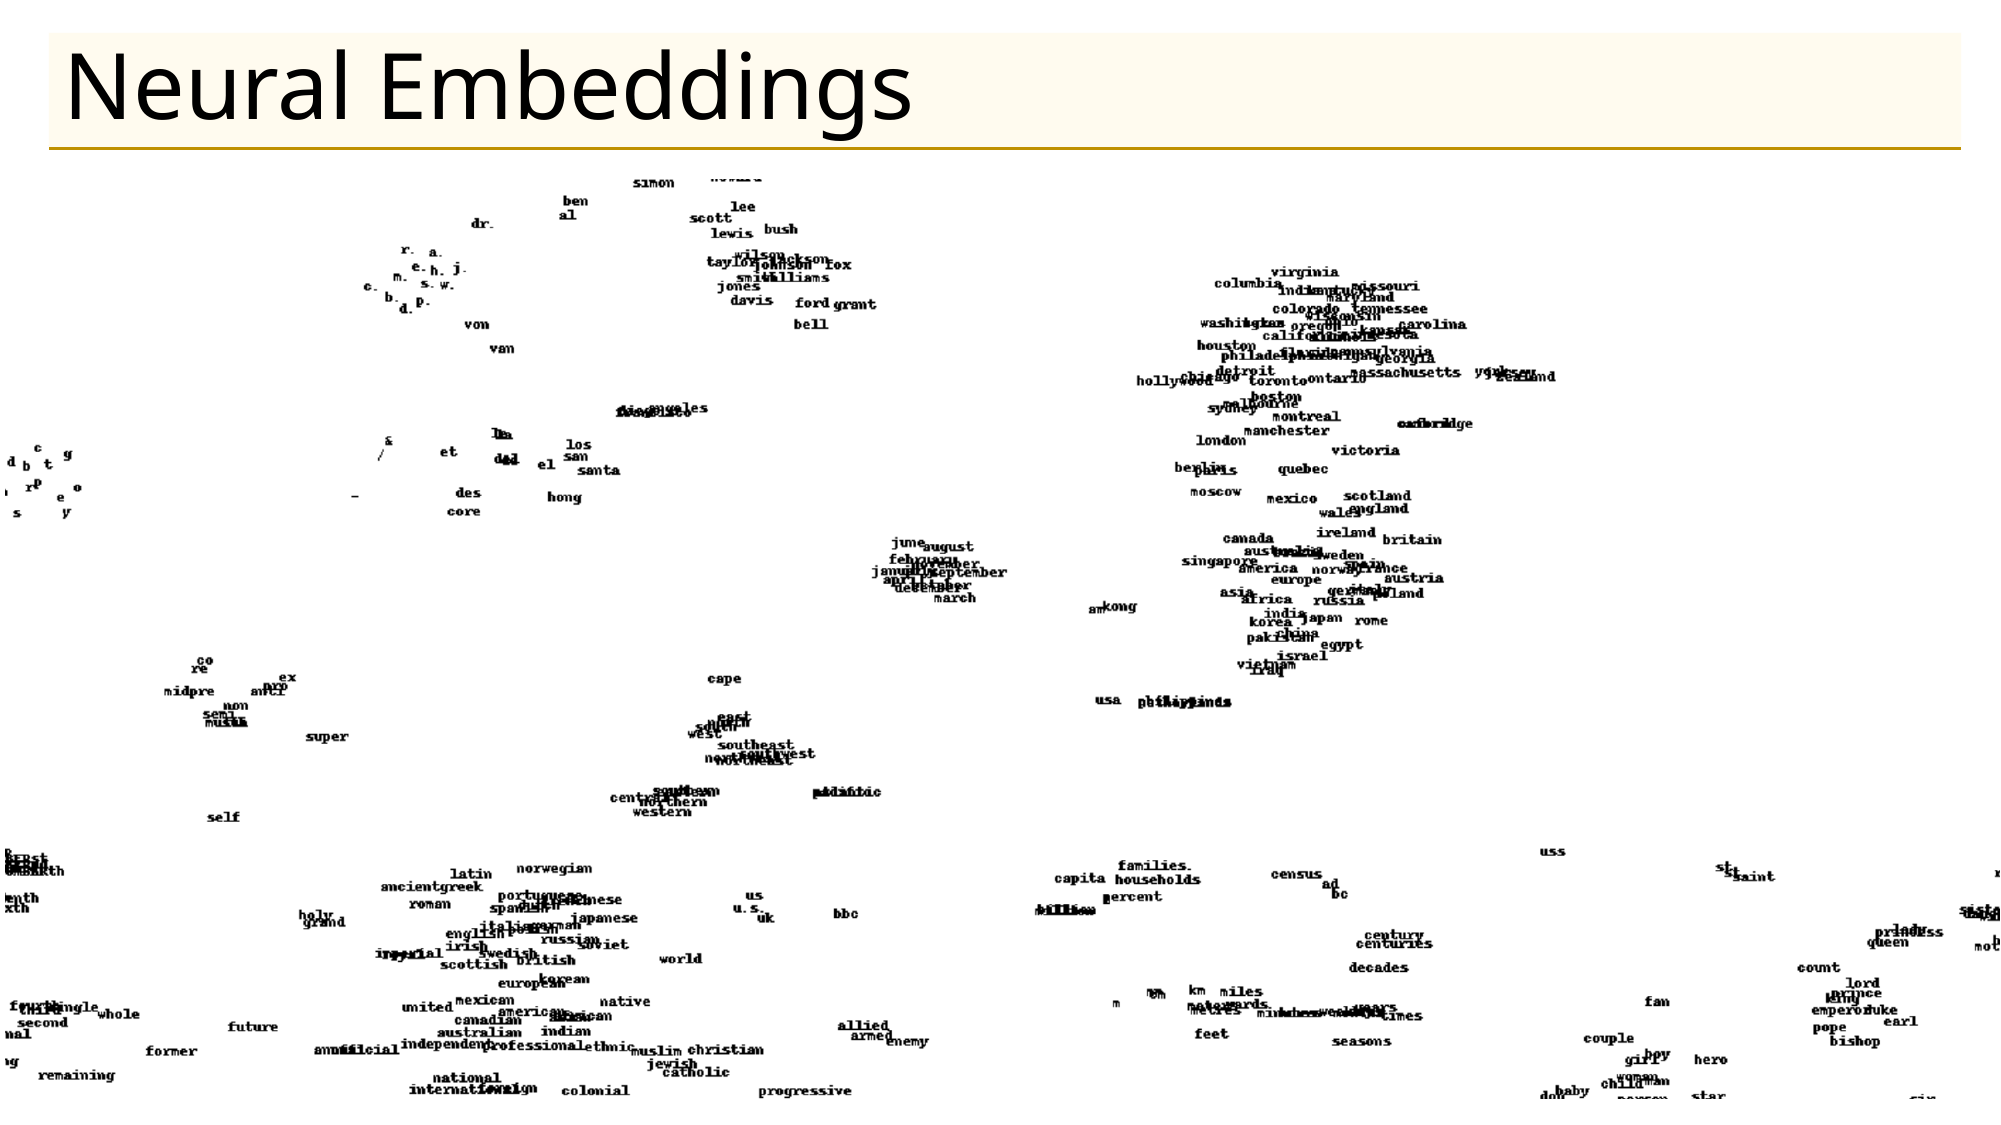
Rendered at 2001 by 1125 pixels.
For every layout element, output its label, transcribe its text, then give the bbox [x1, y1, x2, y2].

picture [4, 179, 2000, 1099]
title Neural Embeddings [48, 32, 1962, 147]
